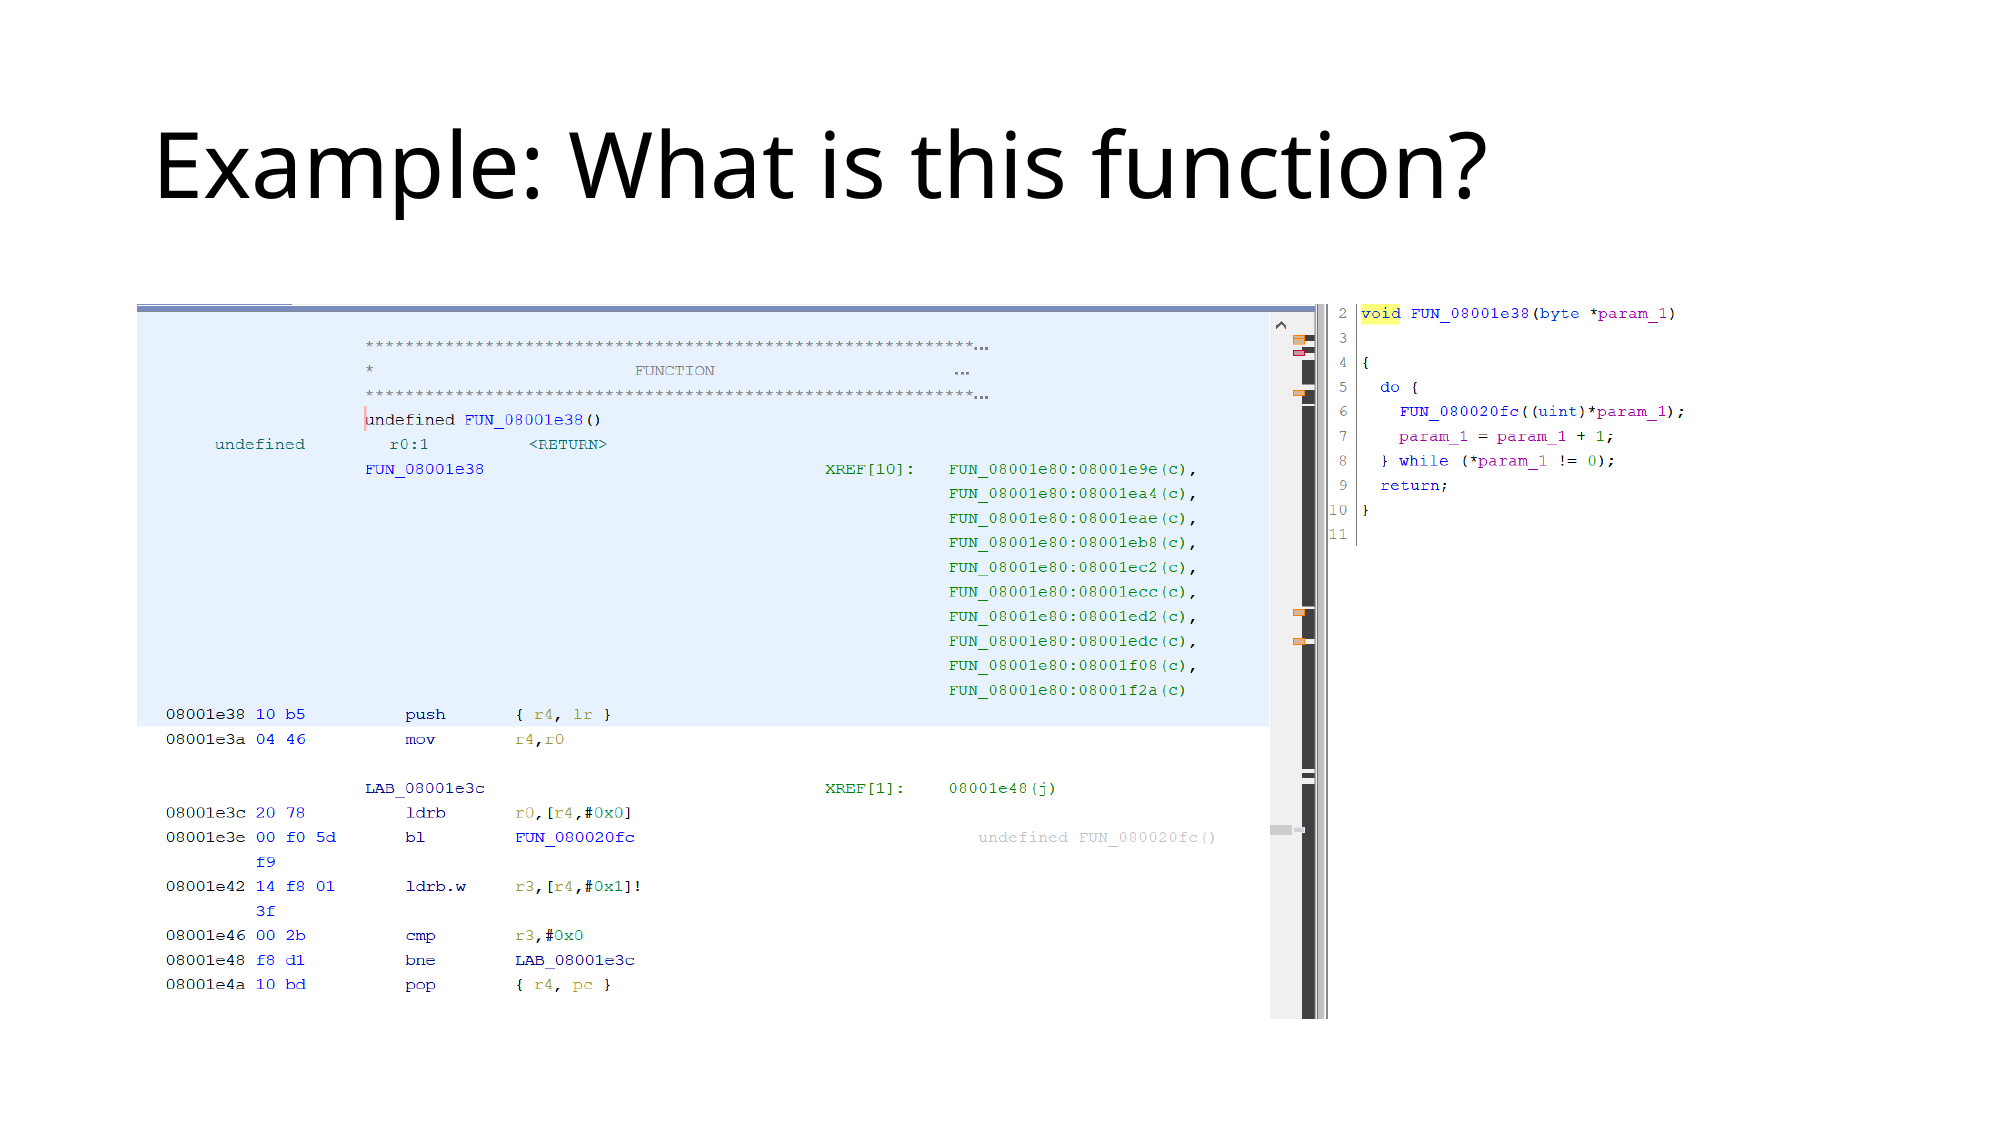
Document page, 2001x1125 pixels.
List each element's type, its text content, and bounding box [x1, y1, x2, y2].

title Example: What is this function? [137, 59, 1863, 278]
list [137, 304, 1733, 1019]
